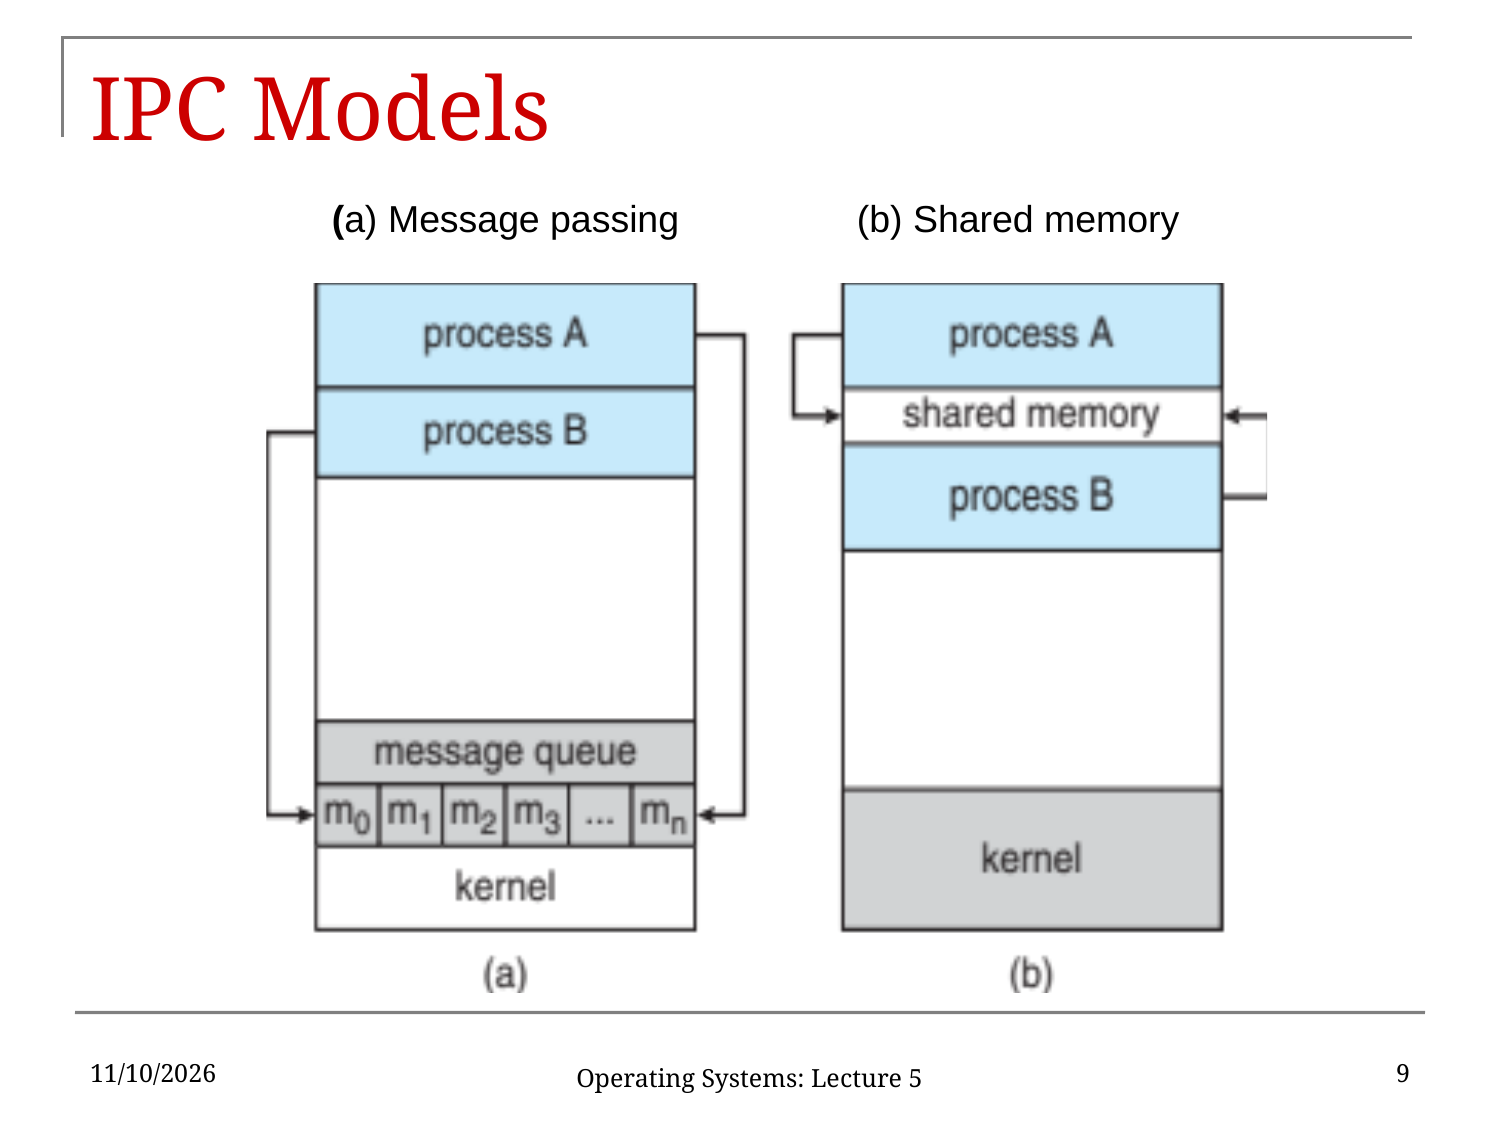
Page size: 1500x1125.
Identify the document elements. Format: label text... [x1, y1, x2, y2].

text_box (a) Message passing (b) Shared memory [317, 187, 1363, 248]
slide_number 9 [1074, 1023, 1426, 1100]
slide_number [74, 1023, 426, 1100]
title IPC Models [75, 45, 1425, 163]
picture [266, 282, 1268, 993]
footer Operating Systems: Lecture 5 [512, 1024, 988, 1101]
